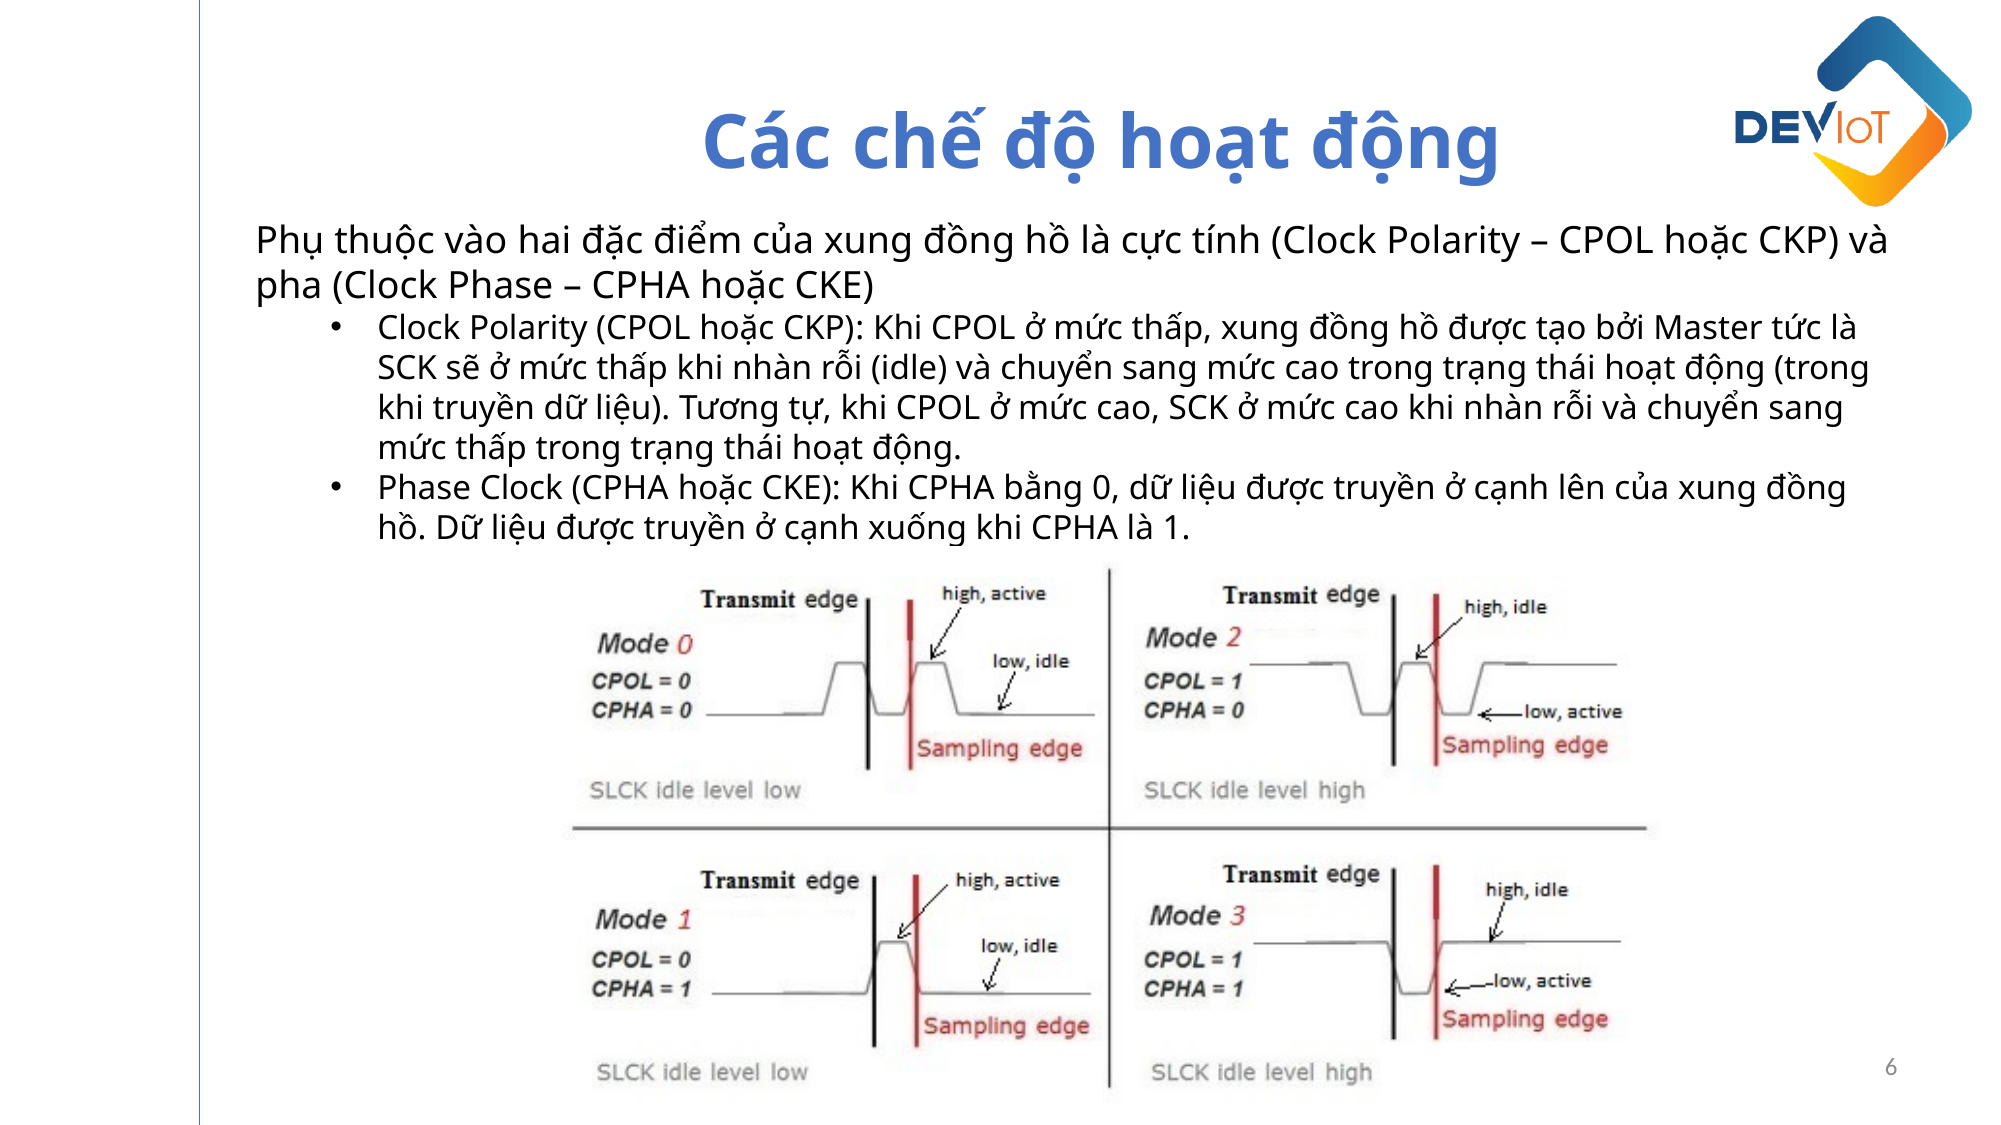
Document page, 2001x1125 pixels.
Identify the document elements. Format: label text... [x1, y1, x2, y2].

slide_number 6 [1845, 1035, 1913, 1096]
picture [515, 546, 1662, 1125]
text_box Phụ thuộc vào hai đặc điểm của xung đồng hồ là cực tính (Clock Polarity – CPOL hoặc CKP) và pha (Clock Phase – CPHA hoặc CKE) Clock Polarity (CPOL hoặc CKP): Khi CPOL ở mức thấp, xung đồng hồ được tạo bởi Master tức là SCK sẽ ở mức thấp khi nhàn rỗi (idle) và chuyển sang mức cao trong trạng thái hoạt động (trong khi truyền dữ liệu). Tương tự, khi CPOL ở mức cao, SCK ở mức cao khi nhàn rỗi và chuyển sang mức thấp trong trạng thái hoạt động. Phase Clock (CPHA hoặc CKE): Khi CPHA bằng 0, dữ liệu được truyền ở cạnh lên của xung đồng hồ. Dữ liệu được truyền ở cạnh xuống khi CPHA là 1. [240, 208, 1913, 554]
text_box Các chế độ hoạt động [586, 85, 1618, 191]
picture [1707, 0, 2000, 258]
